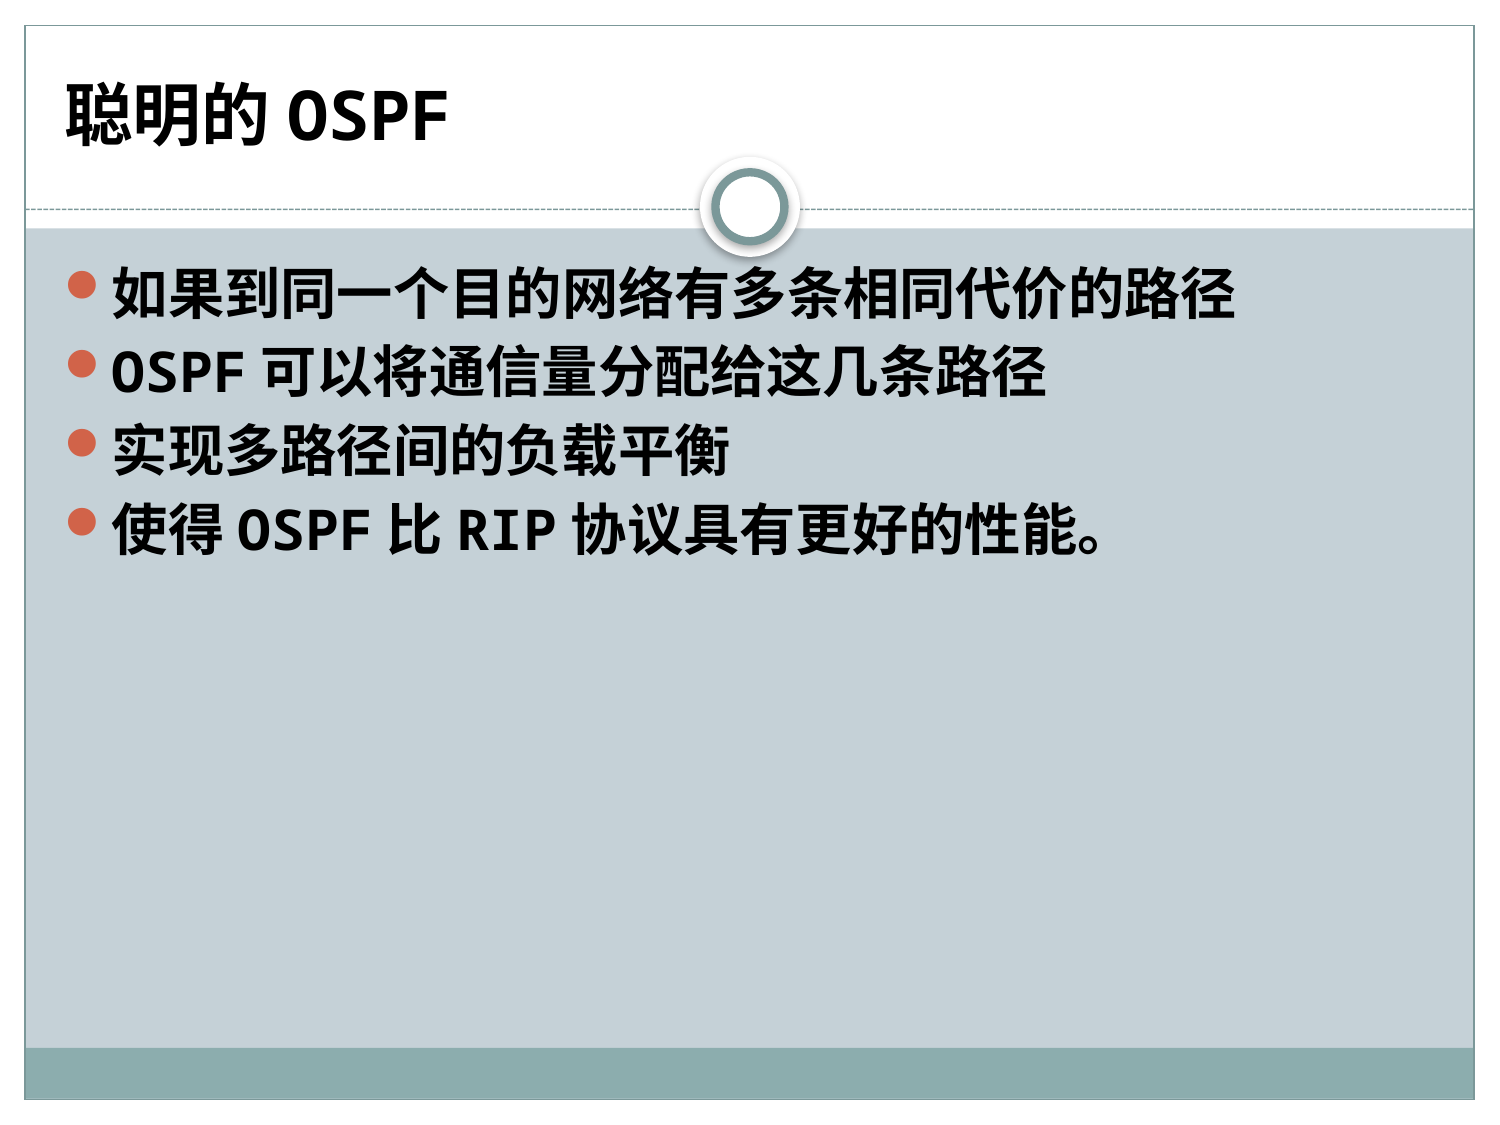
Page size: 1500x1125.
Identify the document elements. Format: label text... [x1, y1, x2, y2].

list 如果到同一个目的网络有多条相同代价的路径 OSPF可以将通信量分配给这几条路径 实现多路径间的负载平衡 使得OSPF比RIP协议具有更好的性能。 [49, 250, 1445, 1001]
title 聪明的OSPF [49, 37, 1450, 162]
